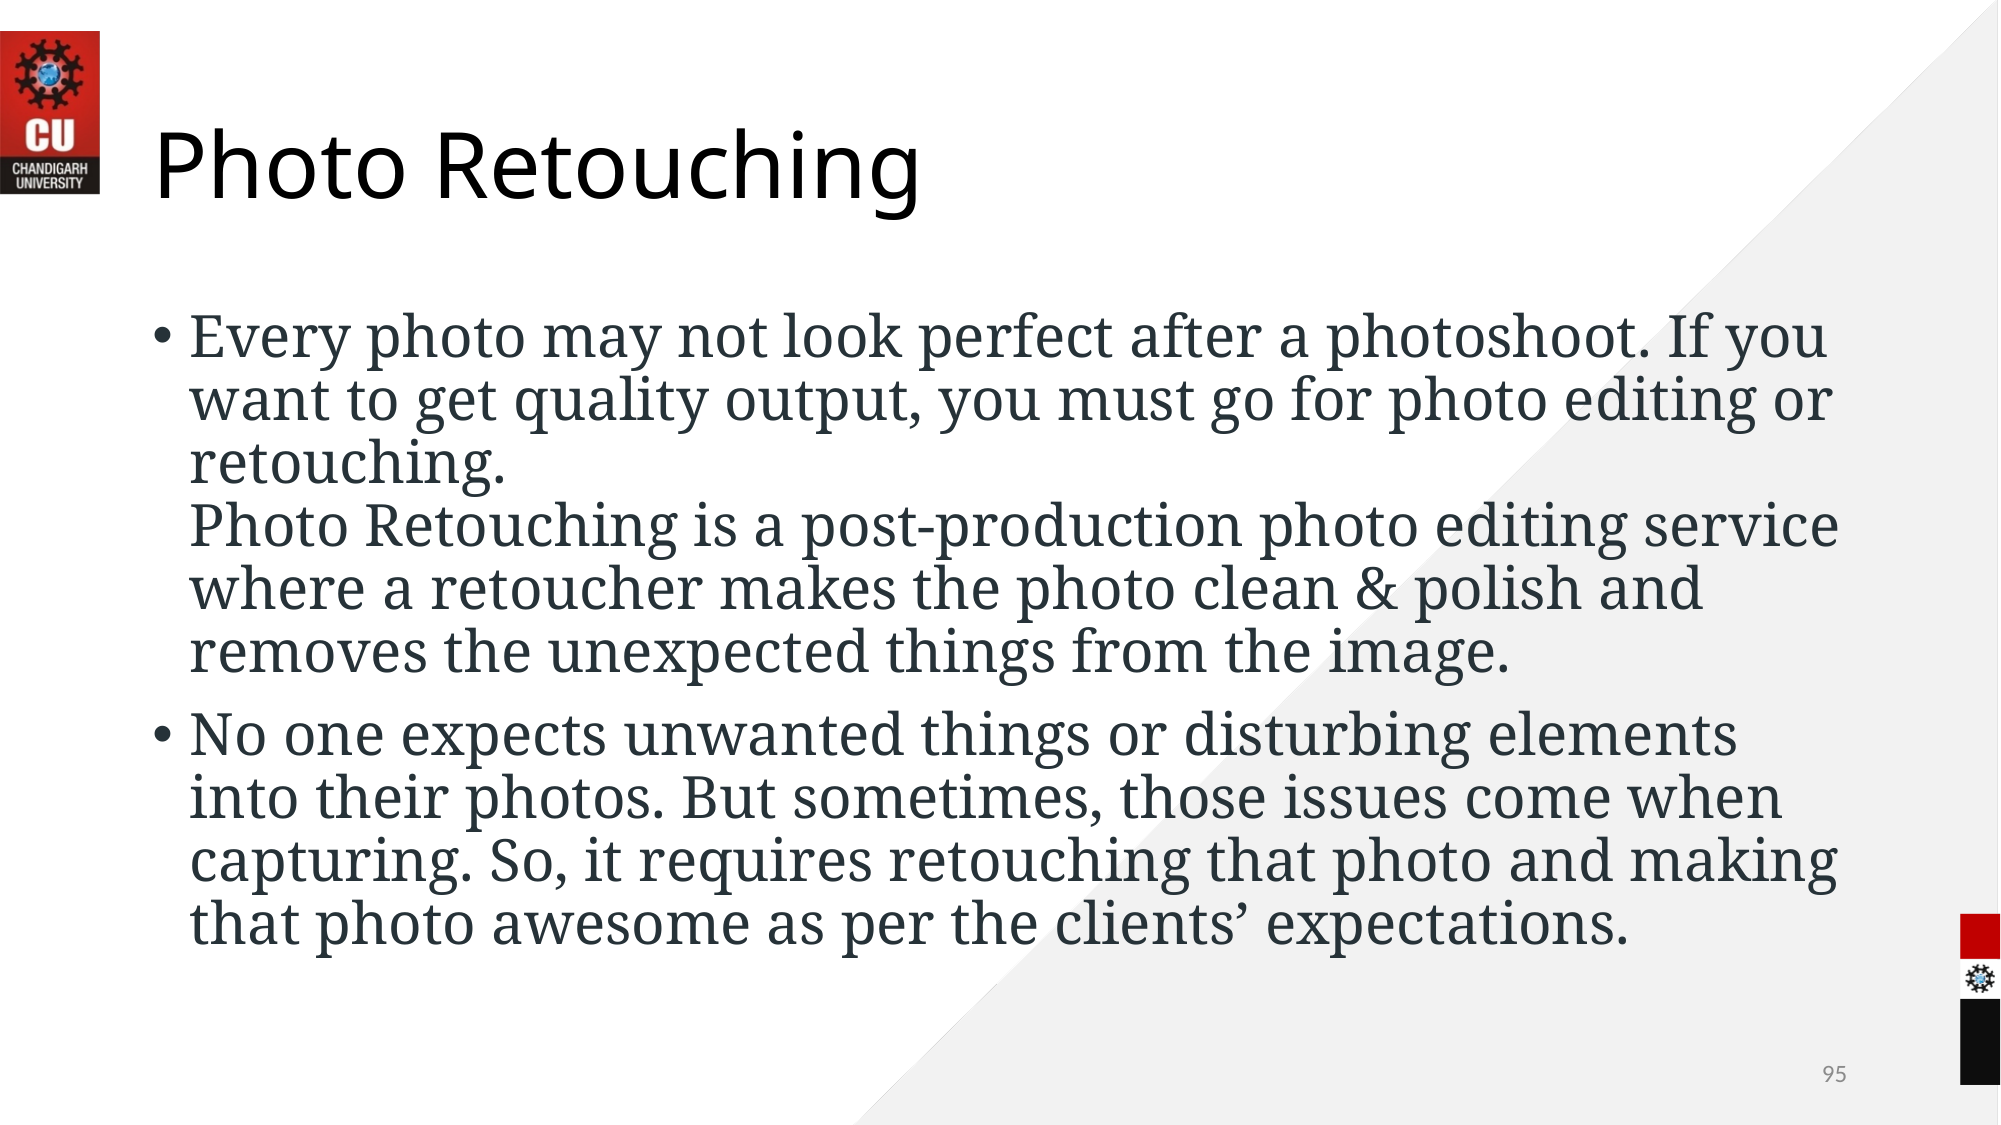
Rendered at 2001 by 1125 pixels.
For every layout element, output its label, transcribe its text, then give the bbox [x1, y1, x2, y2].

picture [0, 0, 2001, 1125]
list Every photo may not look perfect after a photoshoot. If you want to get quality output, you must go for photo editing or retouching. Photo Retouching is a post-production photo editing service where a retoucher makes the photo clean & polish and removes the unexpected things from the image. No one expects unwanted things or disturbing elements into their photos. But sometimes, those issues come when capturing. So, it requires retouching that photo and making that photo awesome as per the clients’ expectations. [137, 299, 1863, 1014]
slide_number 95 [1412, 1042, 1863, 1103]
title Photo Retouching [137, 59, 1863, 278]
